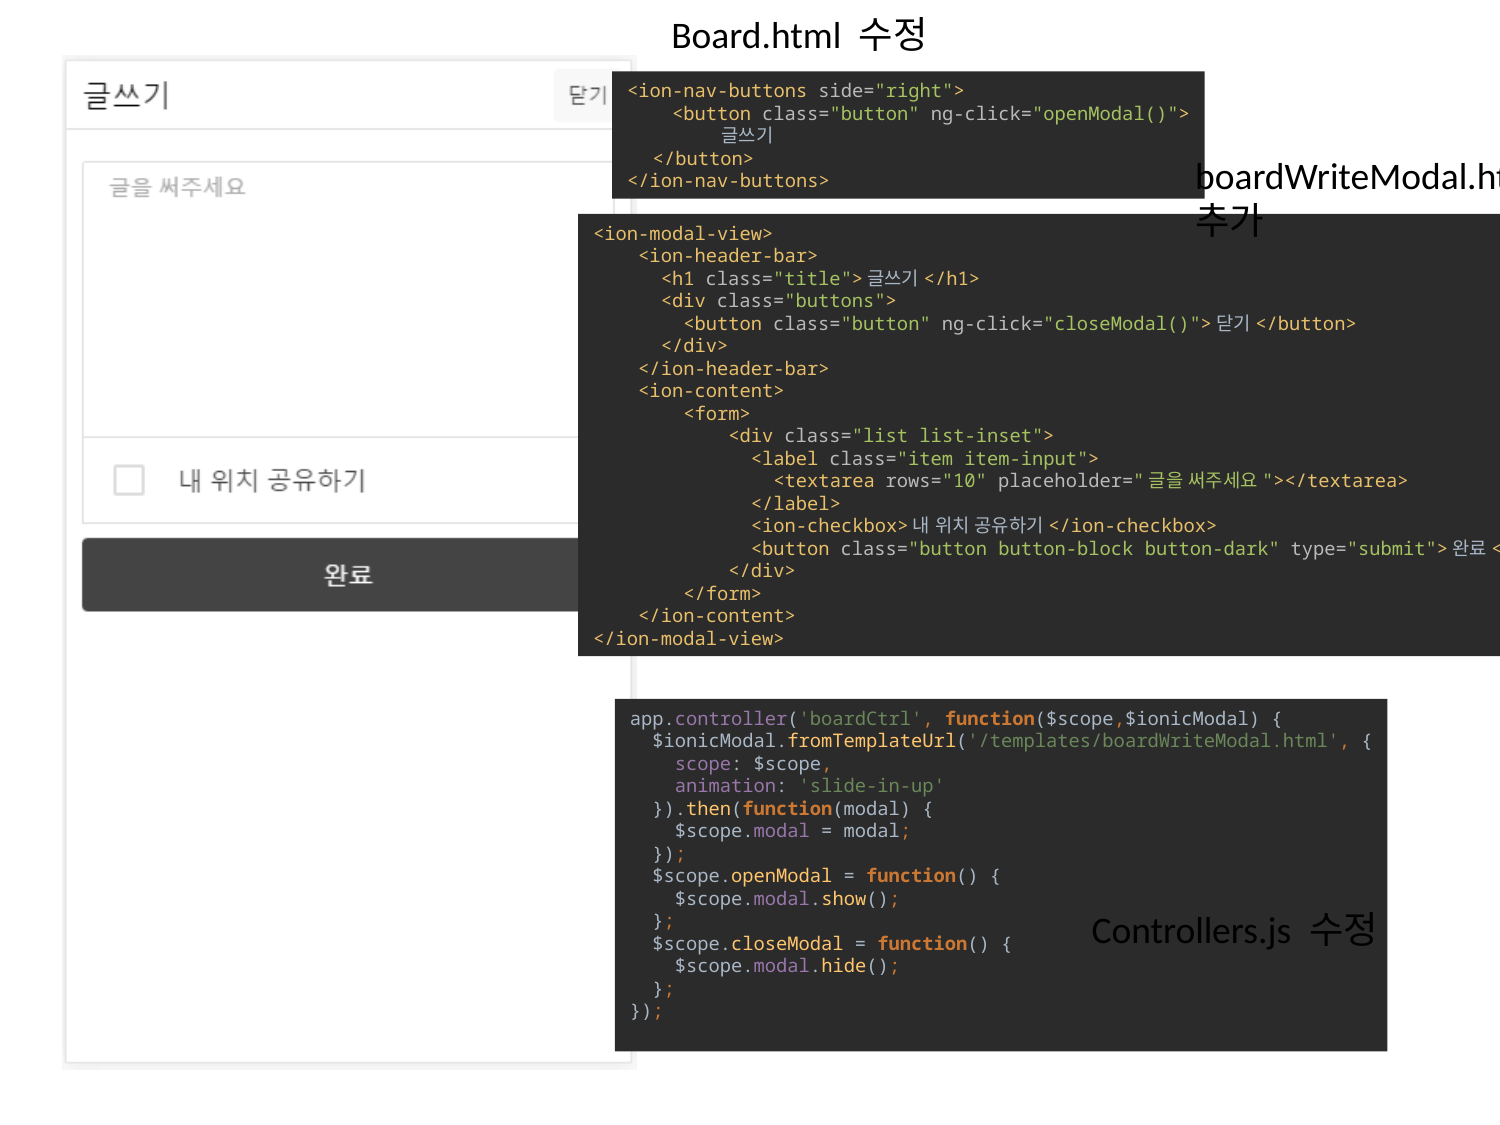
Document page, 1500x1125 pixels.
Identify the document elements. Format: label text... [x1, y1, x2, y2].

text_box Controllers.js 수정 [1076, 898, 1459, 959]
text_box boardWriteModal.html추가 [1180, 144, 1500, 250]
text_box <ion-modal-view> <ion-header-bar> <h1 class="title">글쓰기</h1> <div class="buttons"> <button class="button" ng-click="closeModal()">닫기</button> </div> </ion-header-bar> <ion-content> <form> <div class="list list-inset"> <label class="item item-input"> <textarea rows="10" placeholder="글을 써주세요"></textarea> </label> <ion-checkbox>내 위치 공유하기</ion-checkbox> <button class="button button-block button-dark" type="submit">완료</button> </div> </form> </ion-content> </ion-modal-view> [637, 213, 1500, 657]
text_box app.controller('boardCtrl', function($scope,$ionicModal) { $ionicModal.fromTemplateUrl('/templates/boardWriteModal.html', { scope: $scope, animation: 'slide-in-up' }).then(function(modal) { $scope.modal = modal; }); $scope.openModal = function() { $scope.modal.show(); }; $scope.closeModal = function() { $scope.modal.hide(); }; }); [637, 698, 1388, 1052]
picture [62, 55, 637, 1070]
text_box Board.html 수정 [656, 4, 1039, 64]
text_box <ion-nav-buttons side="right"> <button class="button" ng-click="openModal()"> 글쓰기 </button> </ion-nav-buttons> [637, 71, 1205, 199]
